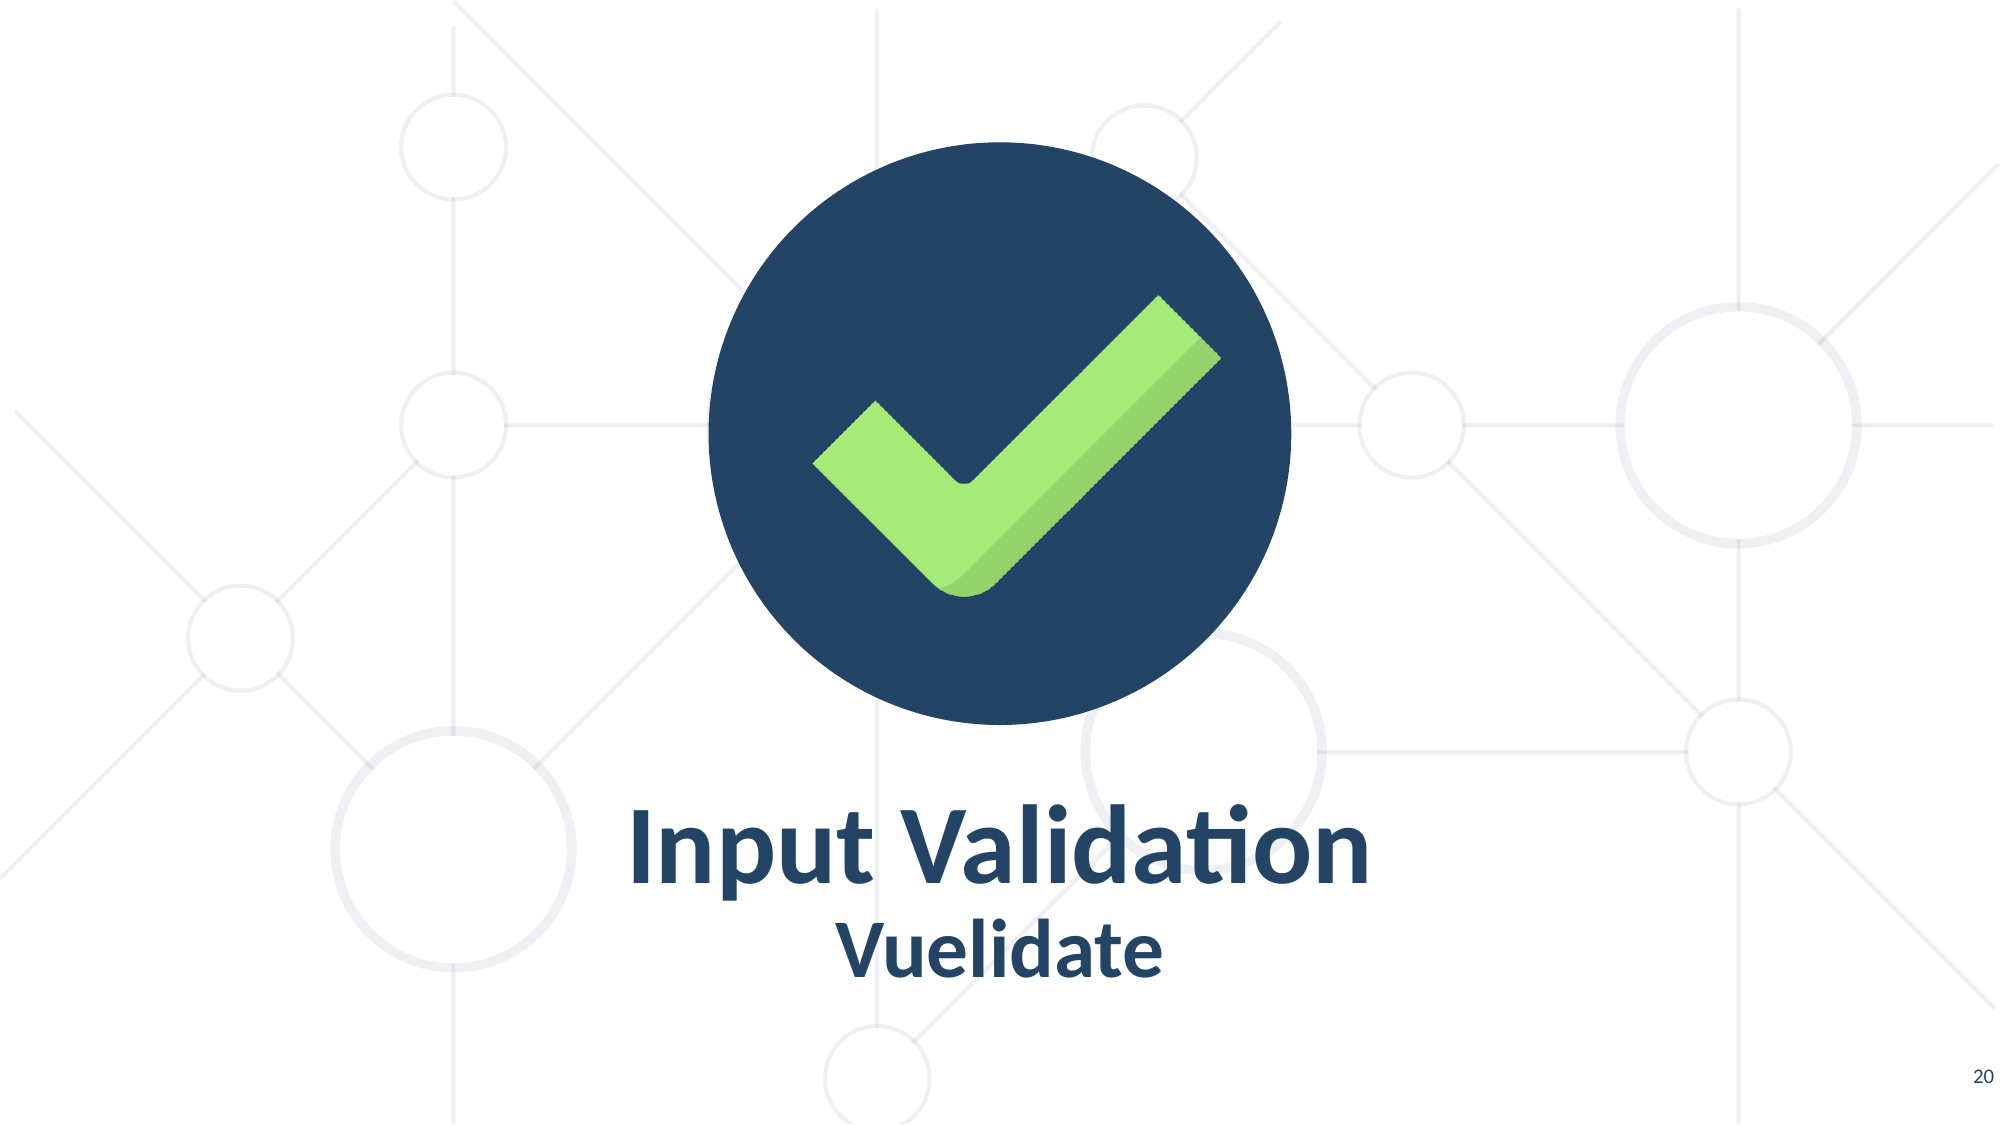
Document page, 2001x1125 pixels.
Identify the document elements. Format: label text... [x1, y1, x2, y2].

picture [812, 240, 1221, 650]
list Vuelidate [100, 900, 1900, 983]
list Input Validation [100, 771, 1900, 898]
slide_number 20 [1929, 1049, 2000, 1100]
